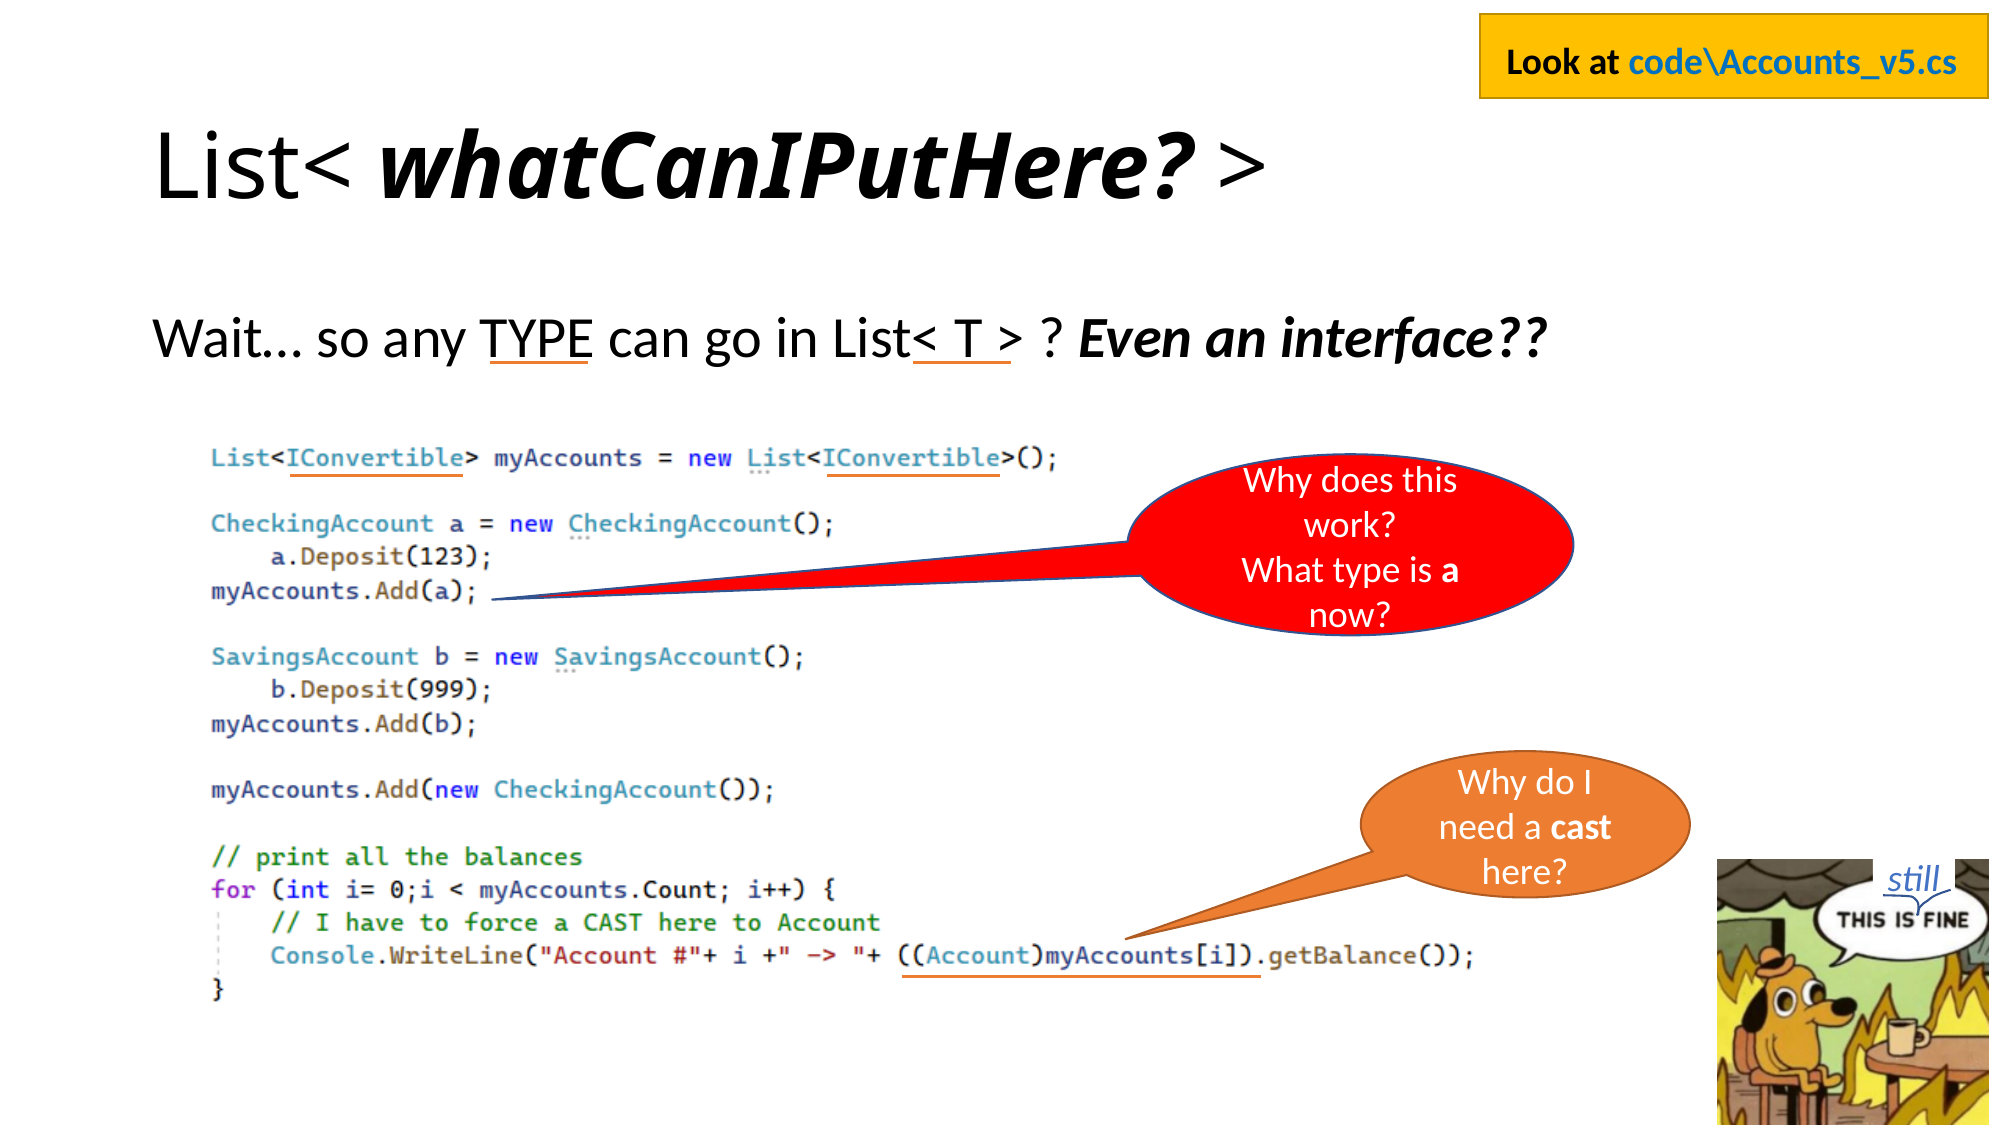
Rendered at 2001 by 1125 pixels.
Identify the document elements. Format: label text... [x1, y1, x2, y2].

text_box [207, 362, 1690, 1014]
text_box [1479, 13, 1989, 98]
title List< whatCanIPutHere? > [137, 59, 1863, 278]
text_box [1717, 846, 1989, 1125]
list Wait… so any TYPE can go in List< T > ? Even an interface?? [137, 299, 1863, 1014]
